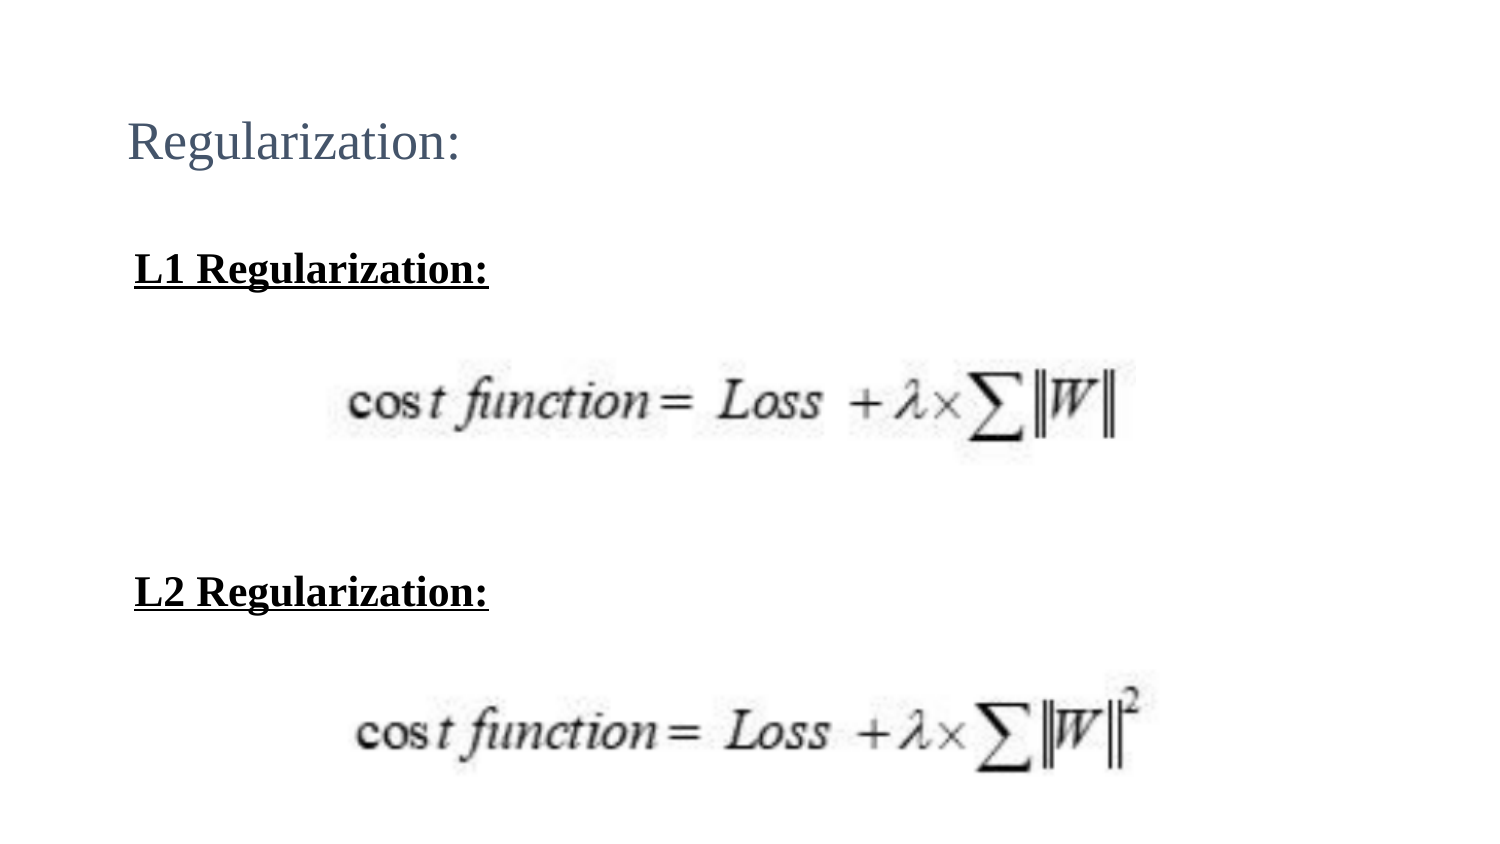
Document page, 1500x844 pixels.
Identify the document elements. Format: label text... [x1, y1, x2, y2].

title Regularization: [112, 97, 1374, 186]
picture [293, 320, 1136, 486]
picture [309, 643, 1191, 800]
list L1 Regularization: L2 Regularization: [119, 230, 1381, 763]
